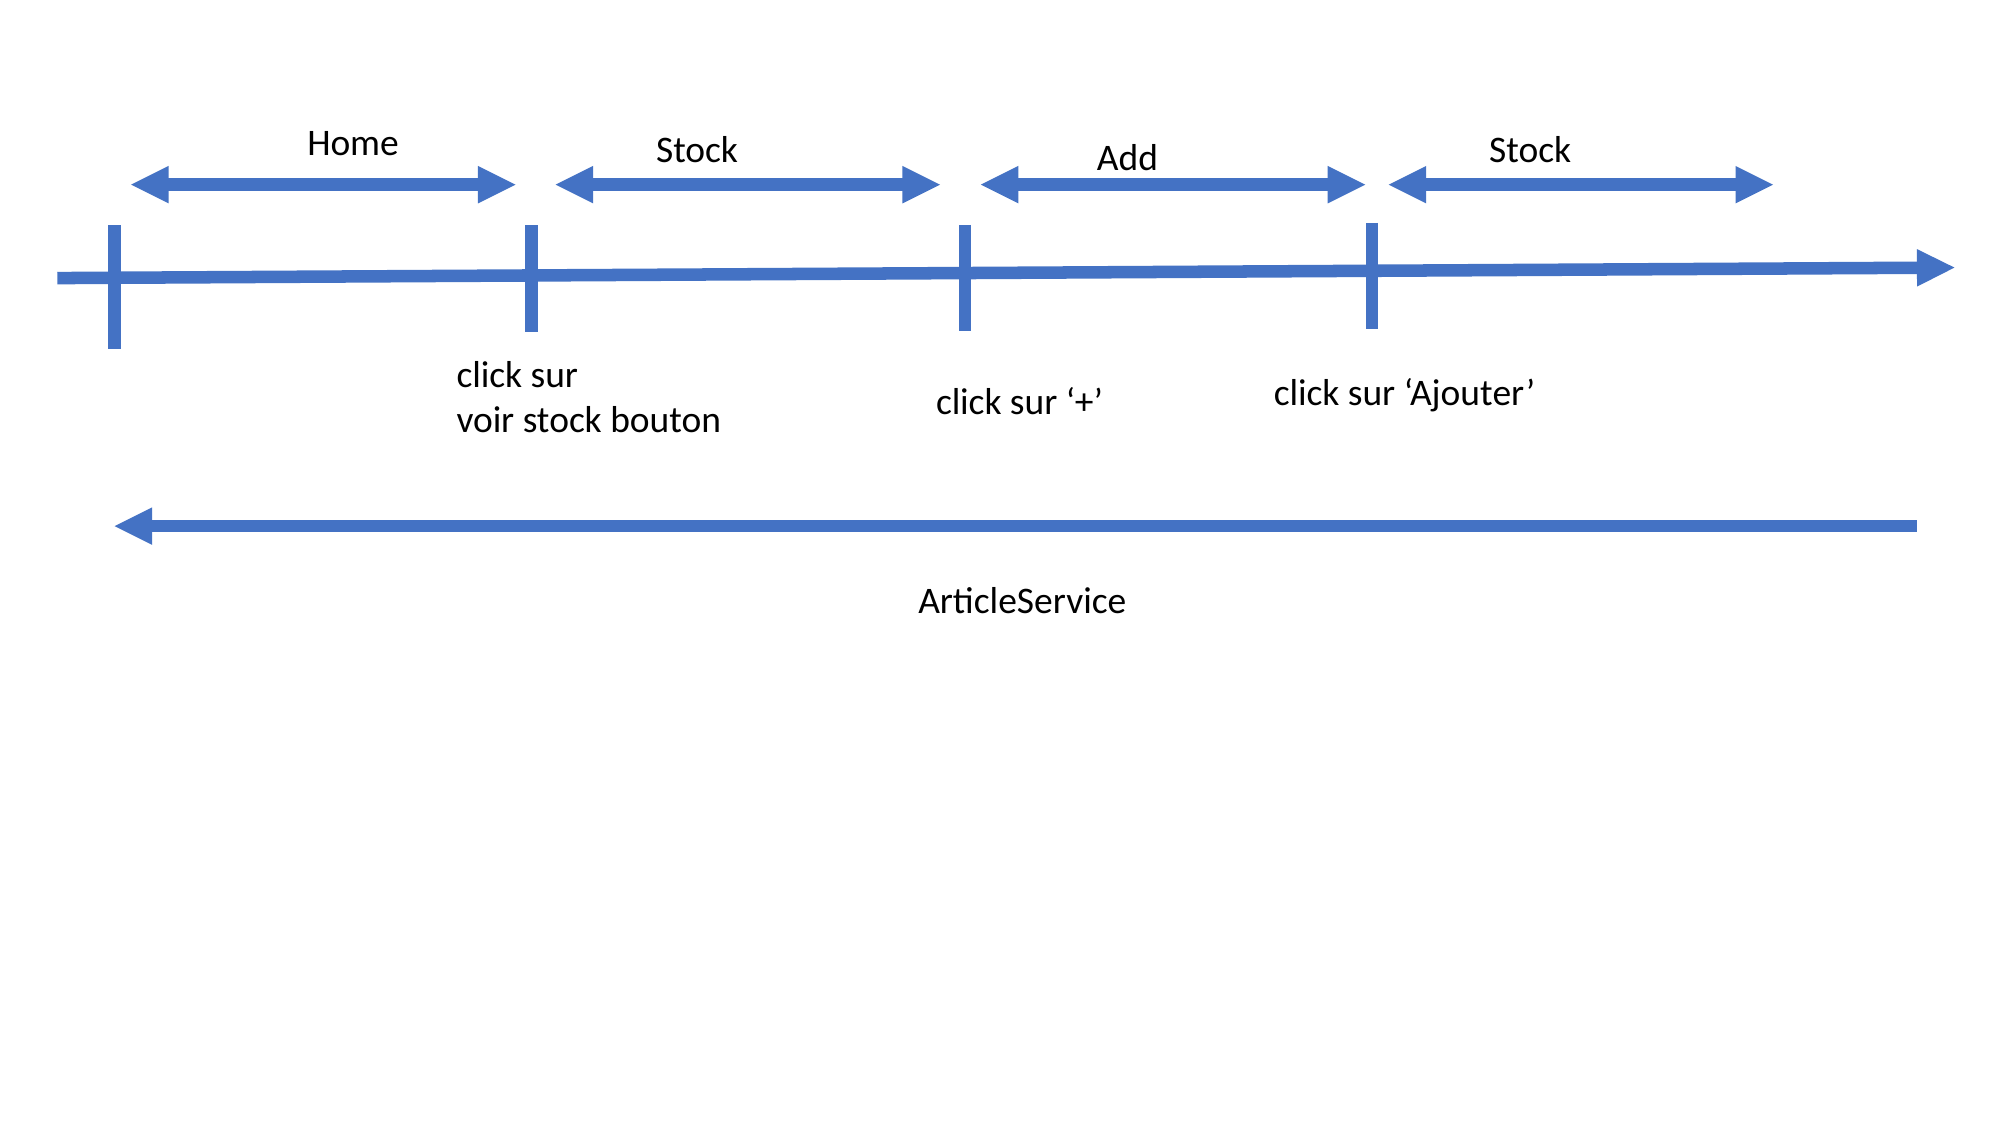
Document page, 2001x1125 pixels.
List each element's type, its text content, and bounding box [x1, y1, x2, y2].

text_box ArticleService [903, 569, 1142, 629]
text_box Home [292, 110, 414, 171]
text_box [115, 267, 531, 279]
text_box Stock [1474, 117, 1587, 178]
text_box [532, 267, 964, 279]
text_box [57, 267, 114, 279]
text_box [1373, 267, 1955, 279]
text_box Add [1082, 125, 1174, 184]
text_box Stock [641, 117, 754, 178]
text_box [965, 267, 1371, 279]
text_box click sur ‘Ajouter’ [1259, 361, 1551, 421]
text_box click sur voir stock bouton [441, 342, 737, 448]
text_box click sur ‘+’ [921, 369, 1119, 429]
